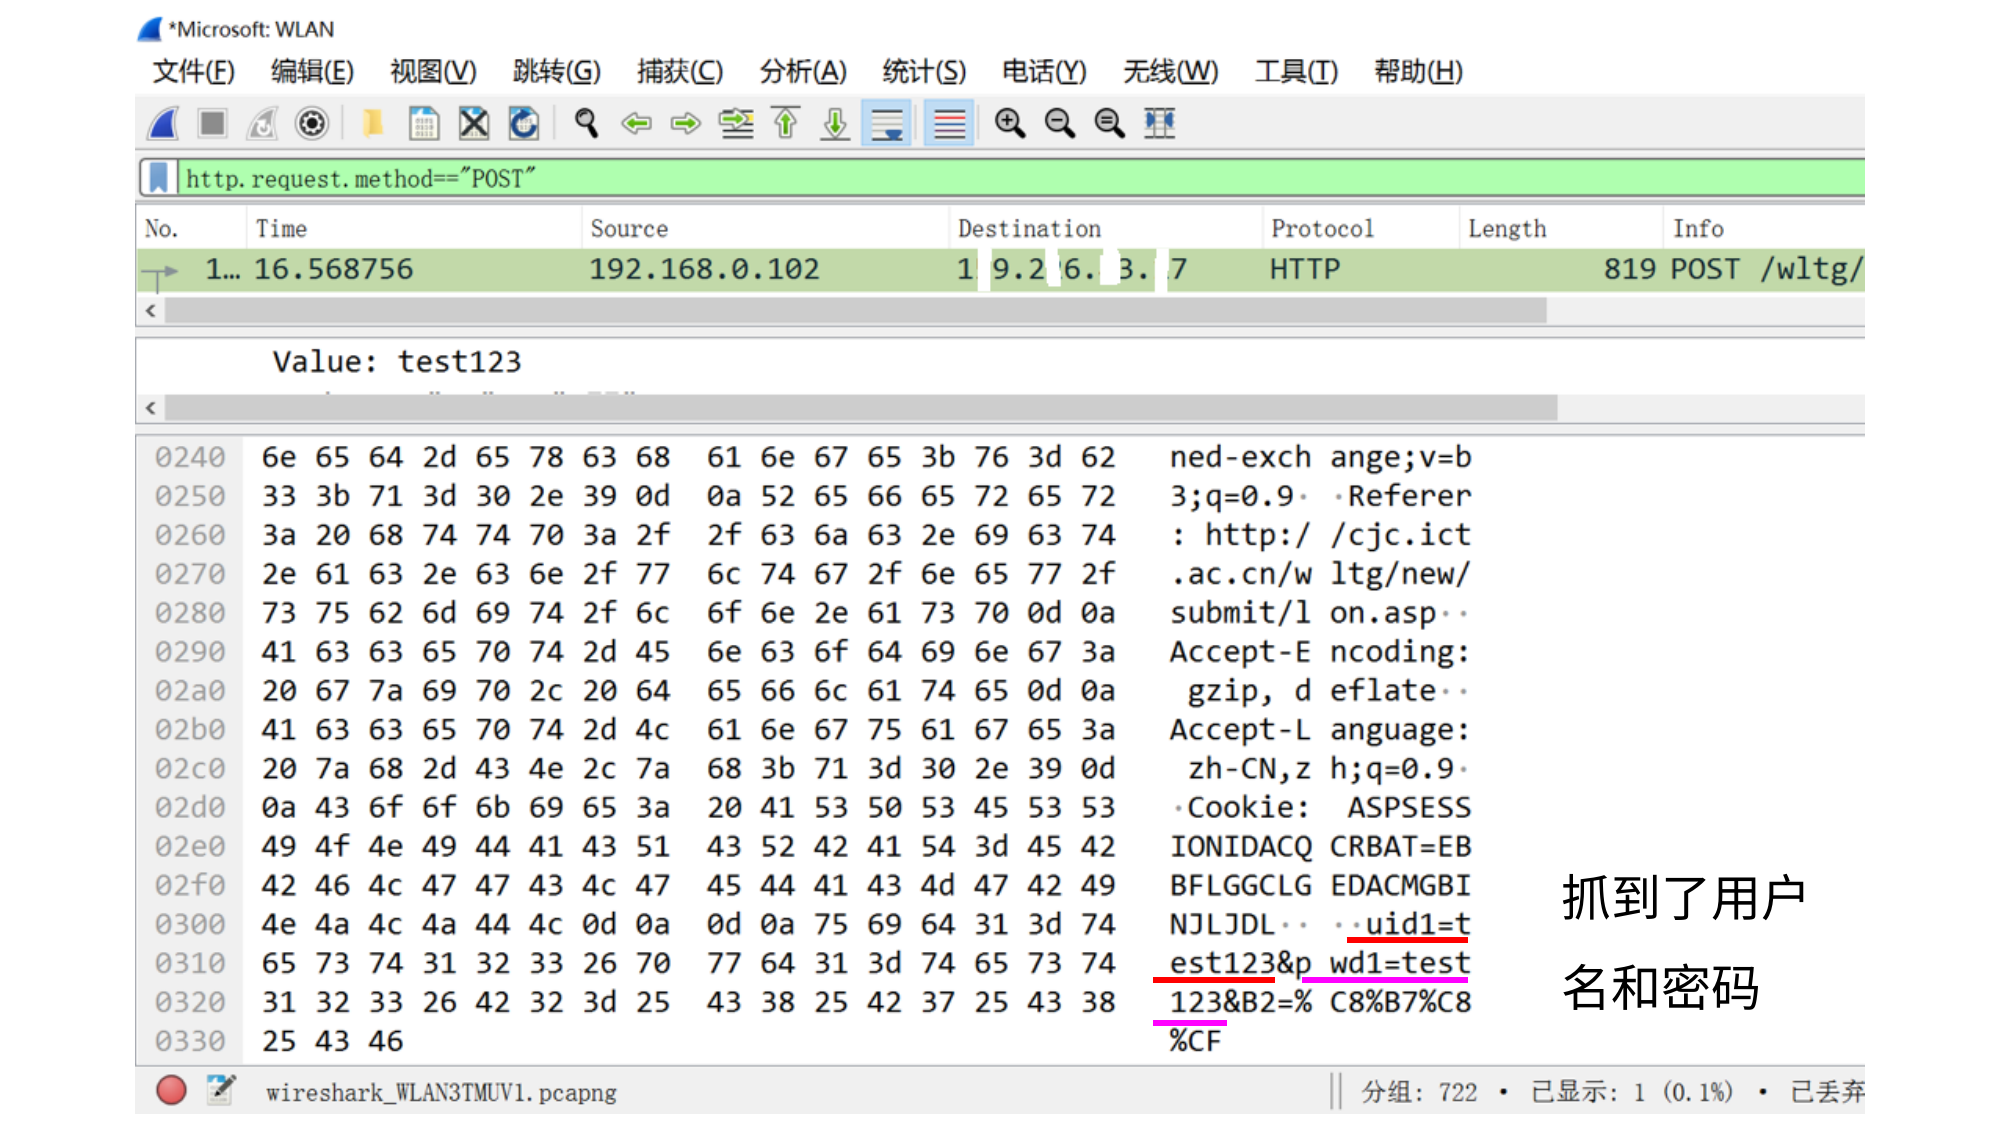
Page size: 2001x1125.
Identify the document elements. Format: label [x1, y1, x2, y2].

picture [135, 11, 1865, 1114]
